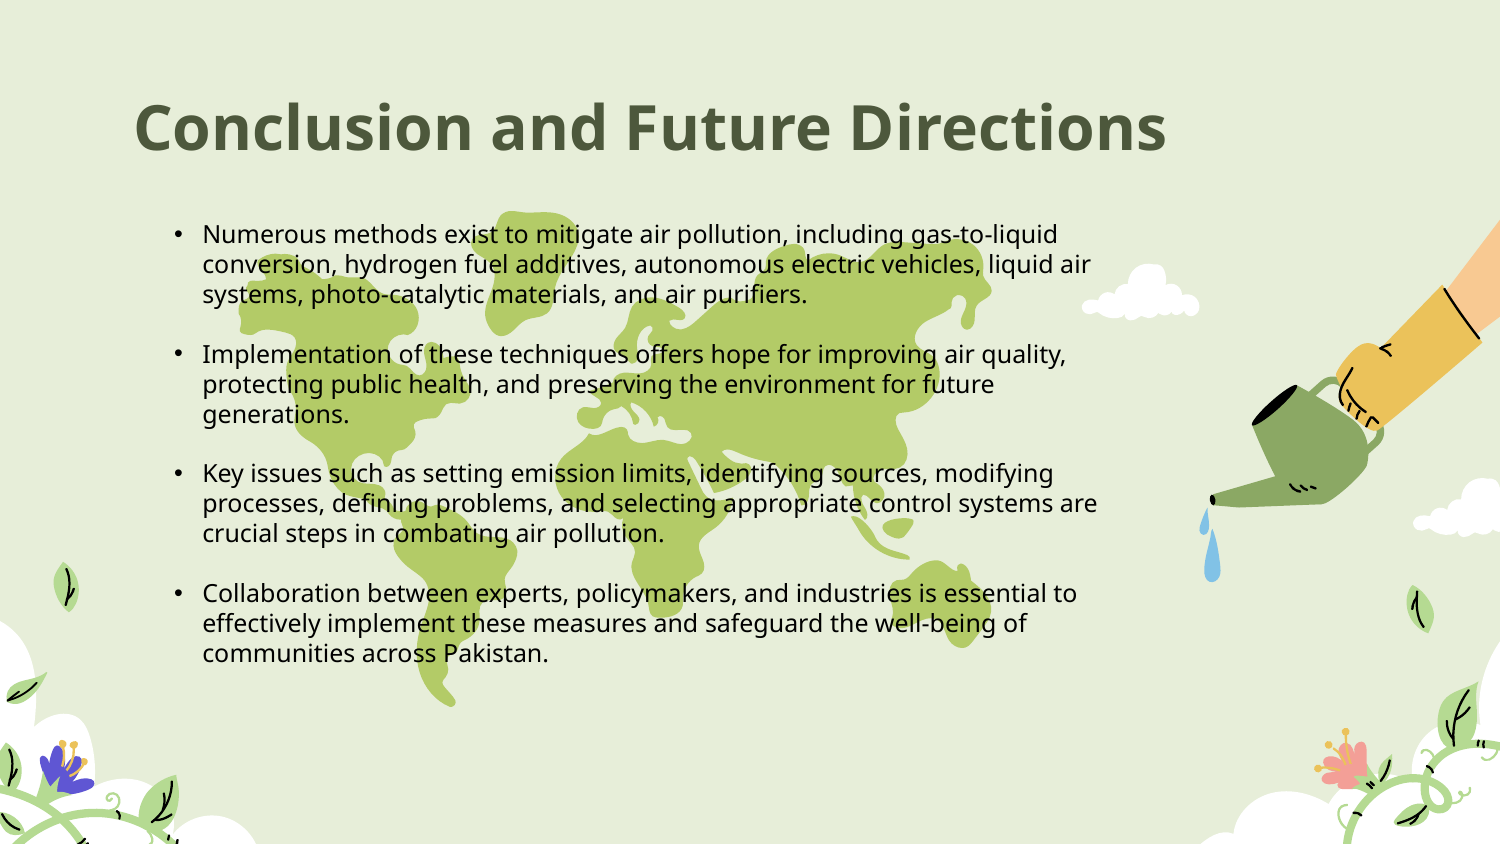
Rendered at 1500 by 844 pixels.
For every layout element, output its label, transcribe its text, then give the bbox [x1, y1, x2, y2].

subtitle Numerous methods exist to mitigate air pollution, including gas-to-liquid conversion, hydrogen fuel additives, autonomous electric vehicles, liquid air systems, photo-catalytic materials, and air purifiers. Implementation of these techniques offers hope for improving air quality, protecting public health, and preserving the environment for future generations. Key issues such as setting emission limits, identifying sources, modifying processes, defining problems, and selecting appropriate control systems are crucial steps in combating air pollution. Collaboration between experts, policymakers, and industries is essential to effectively implement these measures and safeguard the well-being of communities across Pakistan. [159, 203, 1142, 788]
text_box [1199, 208, 1500, 583]
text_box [238, 210, 993, 708]
title Conclusion and Future Directions [118, 72, 1382, 167]
text_box [1081, 263, 1194, 321]
